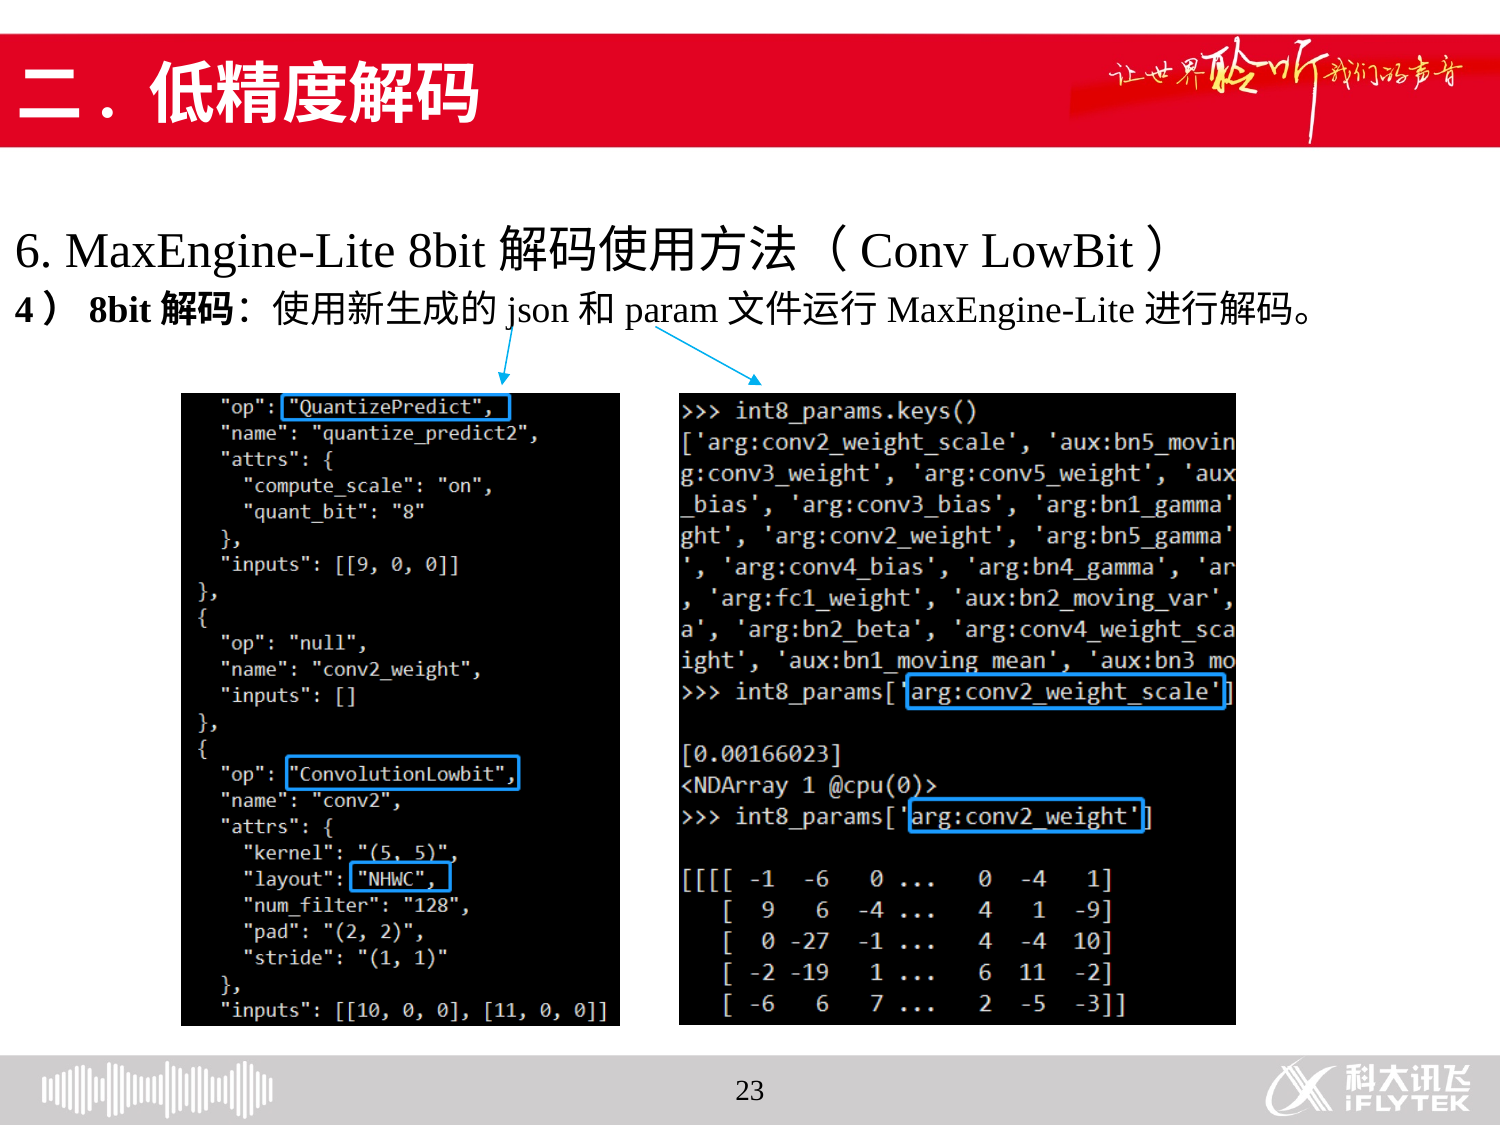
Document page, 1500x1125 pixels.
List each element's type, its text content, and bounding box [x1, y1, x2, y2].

list 6. MaxEngine-Lite 8bit解码使用方法（Conv LowBit） 4）8bit解码：使用新生成的json和param文件运行MaxEngine-Lite进行解码。 [0, 149, 1455, 959]
footer 23 [512, 1058, 988, 1119]
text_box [655, 326, 762, 386]
picture [0, 0, 1500, 1125]
title 二. 低精度解码 [1, 31, 947, 149]
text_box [501, 326, 513, 386]
